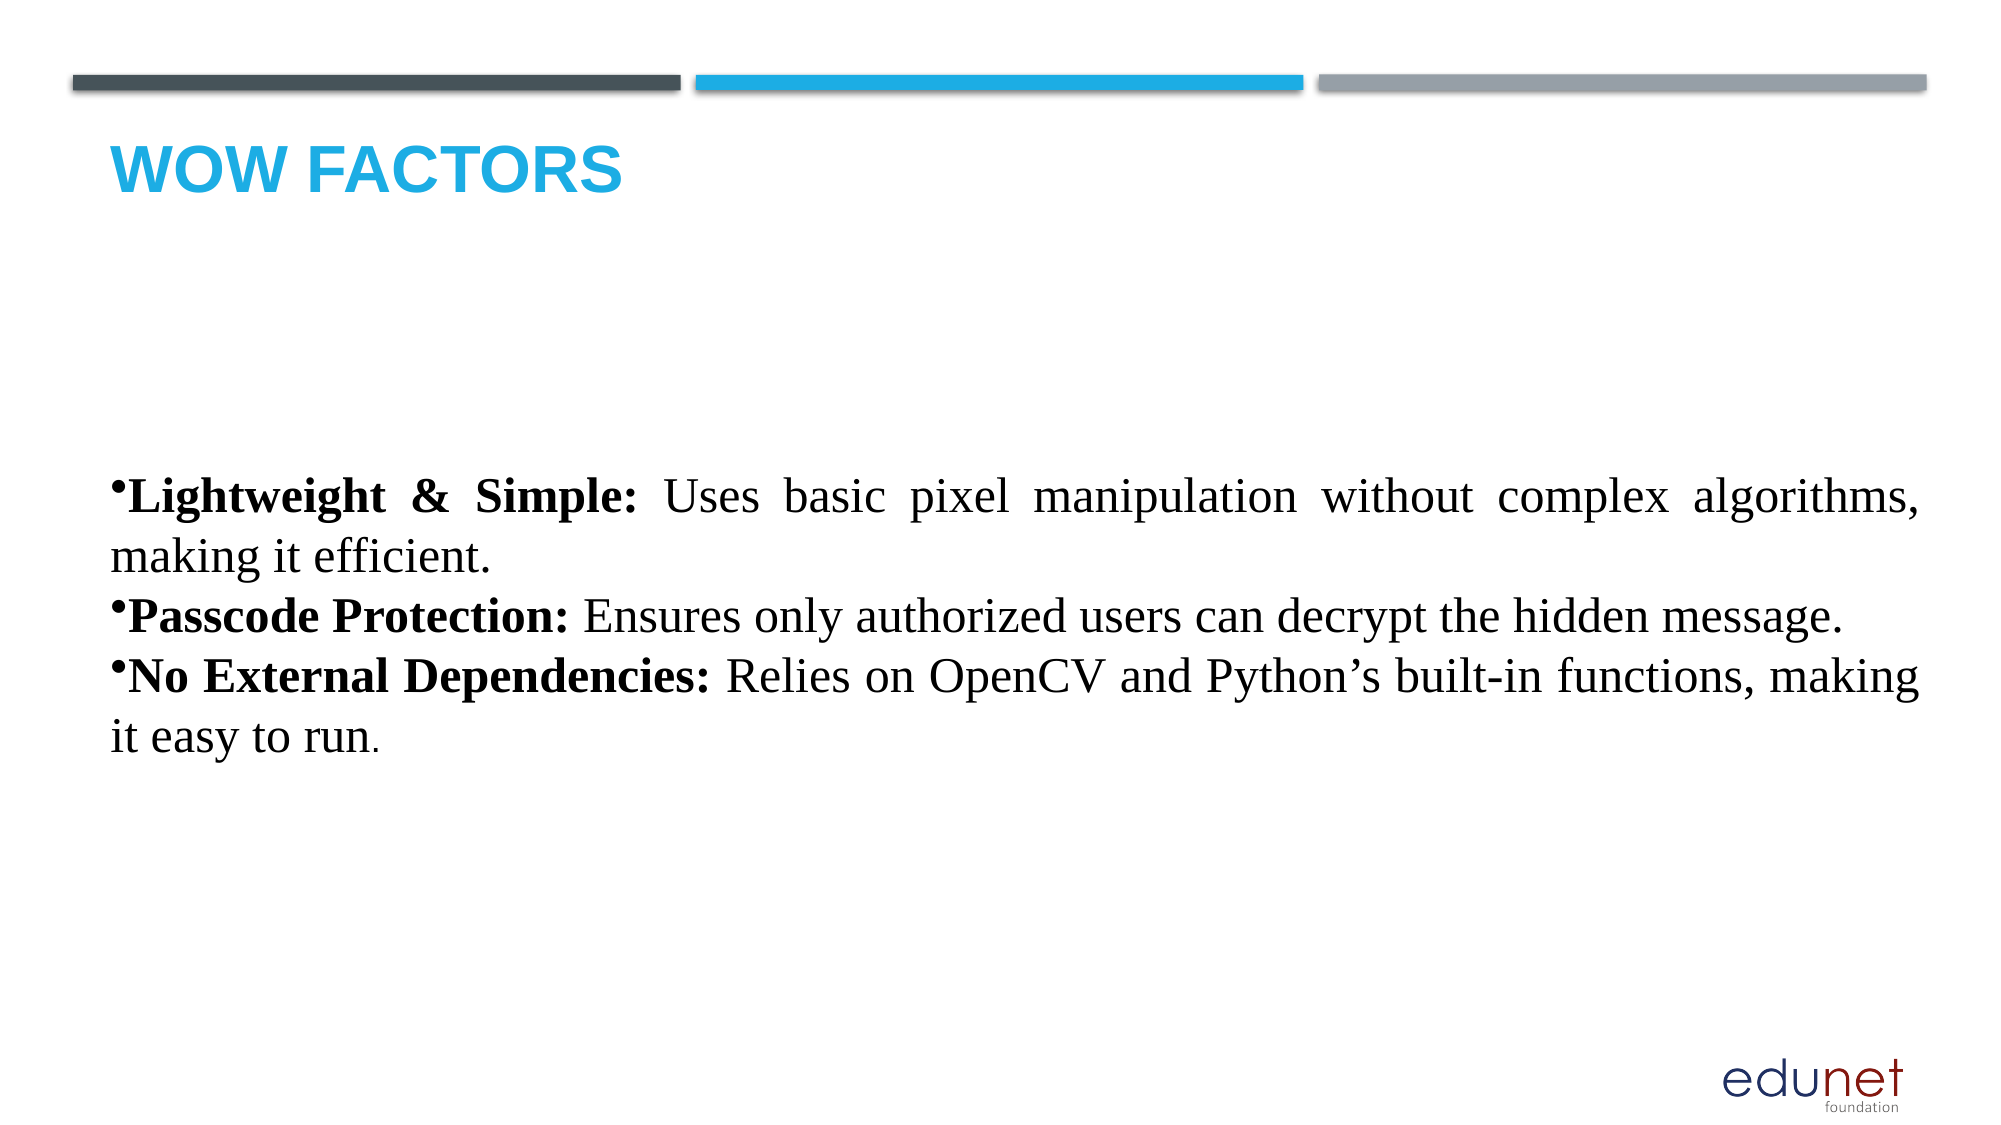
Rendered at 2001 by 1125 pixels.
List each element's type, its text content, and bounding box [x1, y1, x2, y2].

title Wow factors [95, 126, 1905, 214]
list Lightweight & Simple: Uses basic pixel manipulation without complex algorithms, making it efficient. Passcode Protection: Ensures only authorized users can decrypt the hidden message. No External Dependencies: Relies on OpenCV and Python’s built-in functions, making it easy to run. [95, 286, 1937, 940]
picture [1719, 1056, 1905, 1116]
